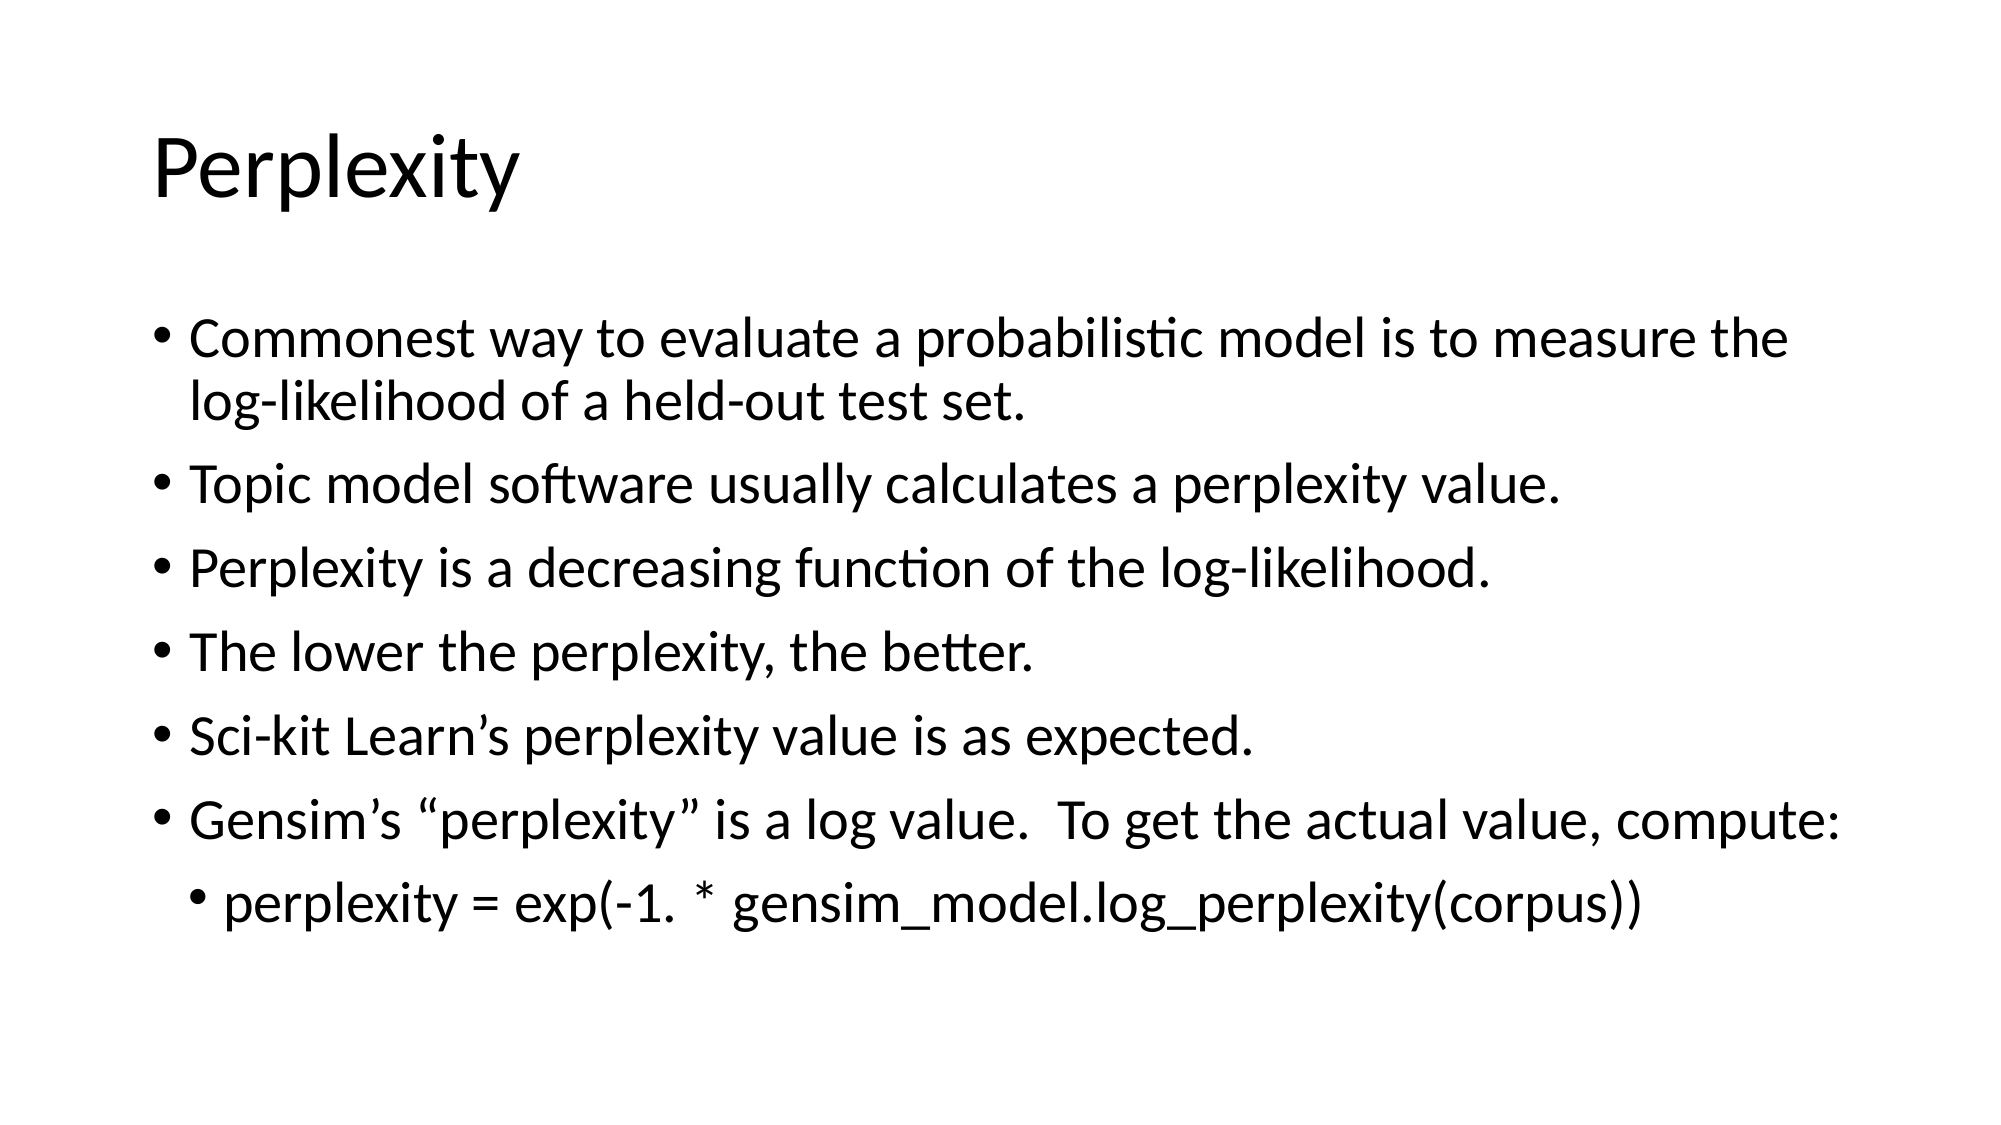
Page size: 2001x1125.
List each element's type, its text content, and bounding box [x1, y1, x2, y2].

text_box Perplexity [137, 59, 1862, 277]
text_box Commonest way to evaluate a probabilistic model is to measure the log-likelihood of a held-out test set. Topic model software usually calculates a perplexity value. Perplexity is a decreasing function of the log-likelihood. The lower the perplexity, the better. Sci-kit Learn’s perplexity value is as expected. Gensim’s “perplexity” is a log value. To get the actual value, compute: perplexity = exp(-1. * gensim_model.log_perplexity(corpus)) [137, 299, 1862, 1013]
